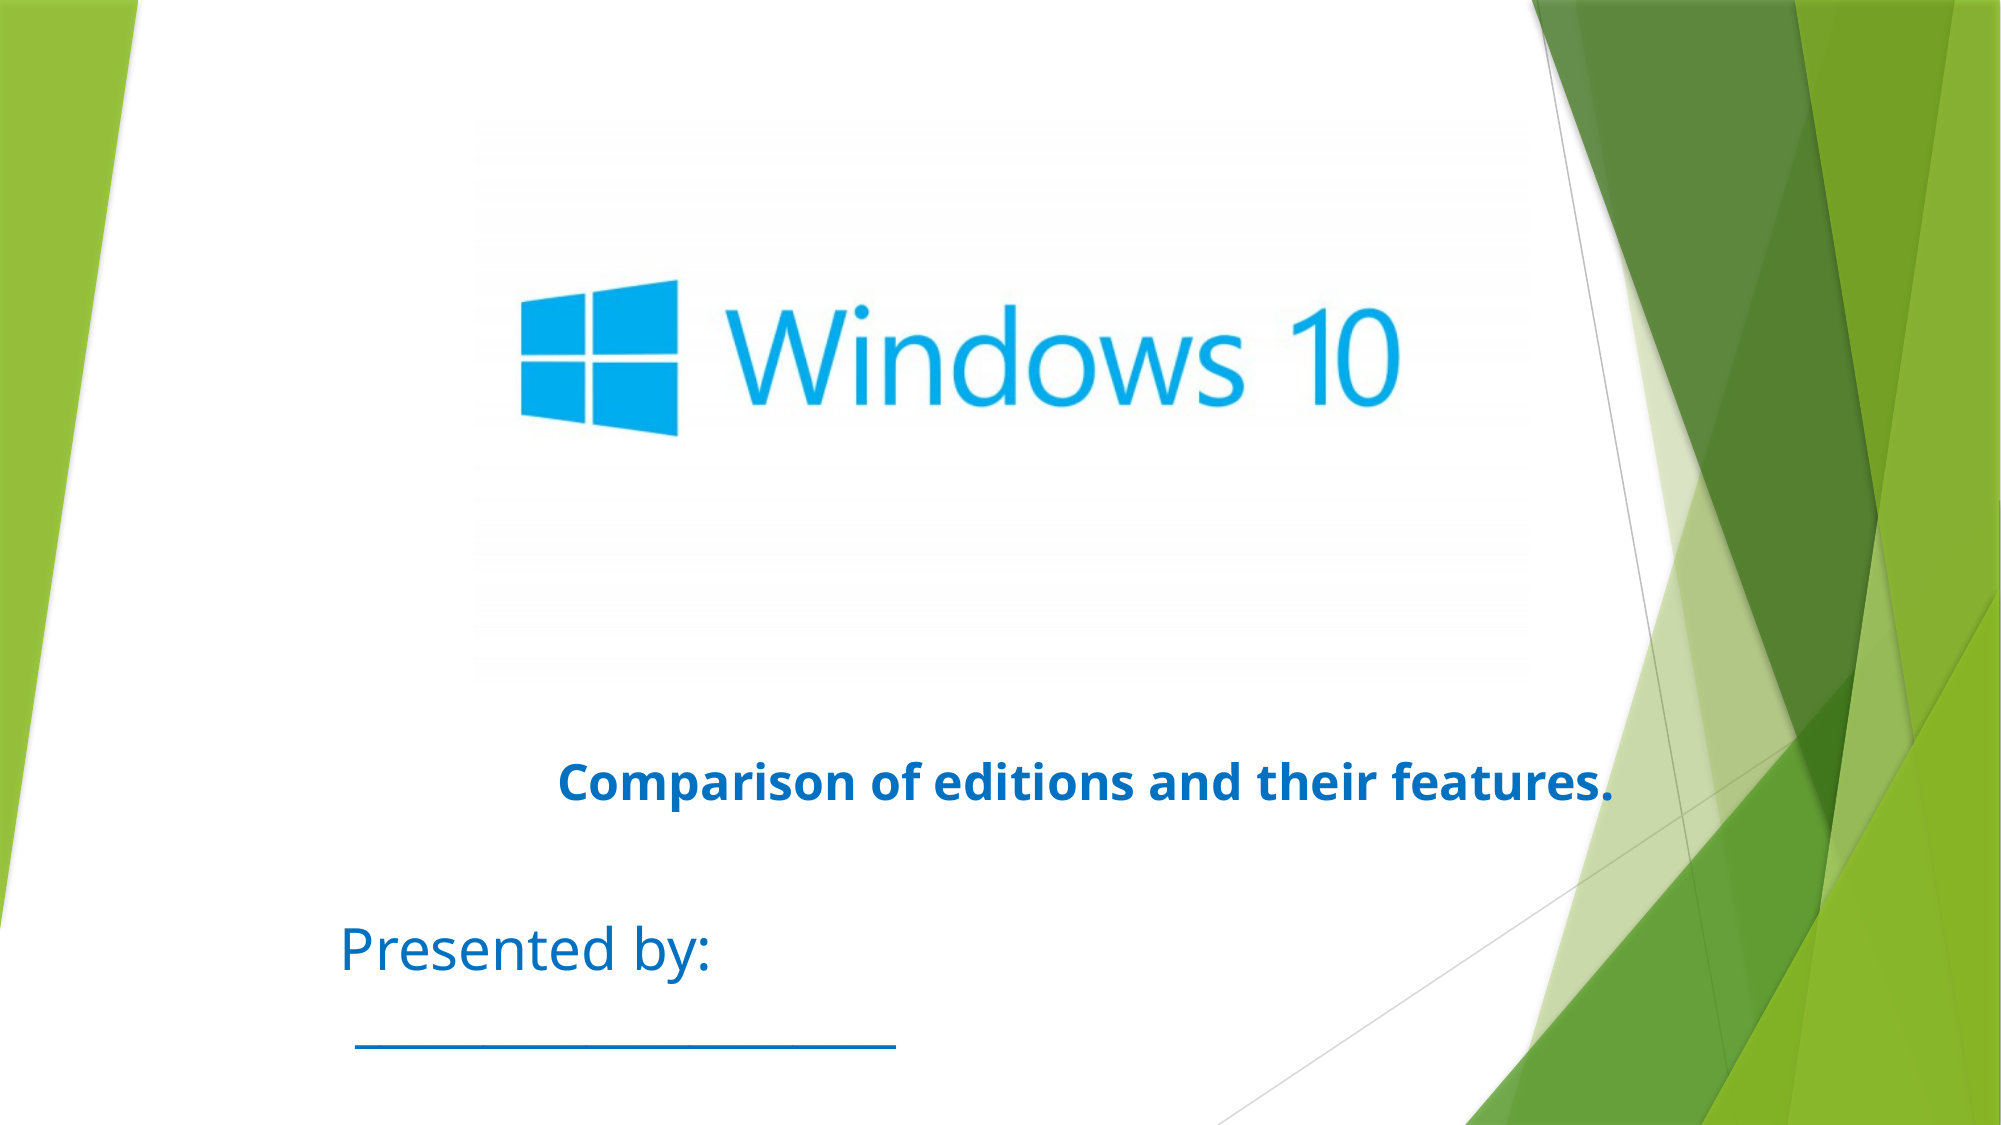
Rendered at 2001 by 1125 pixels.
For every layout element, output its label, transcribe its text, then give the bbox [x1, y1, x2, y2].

text_box Comparison of editions and their features. [542, 742, 1630, 818]
title Presented by: _____________________ [324, 818, 1600, 1060]
picture [474, 99, 1529, 687]
